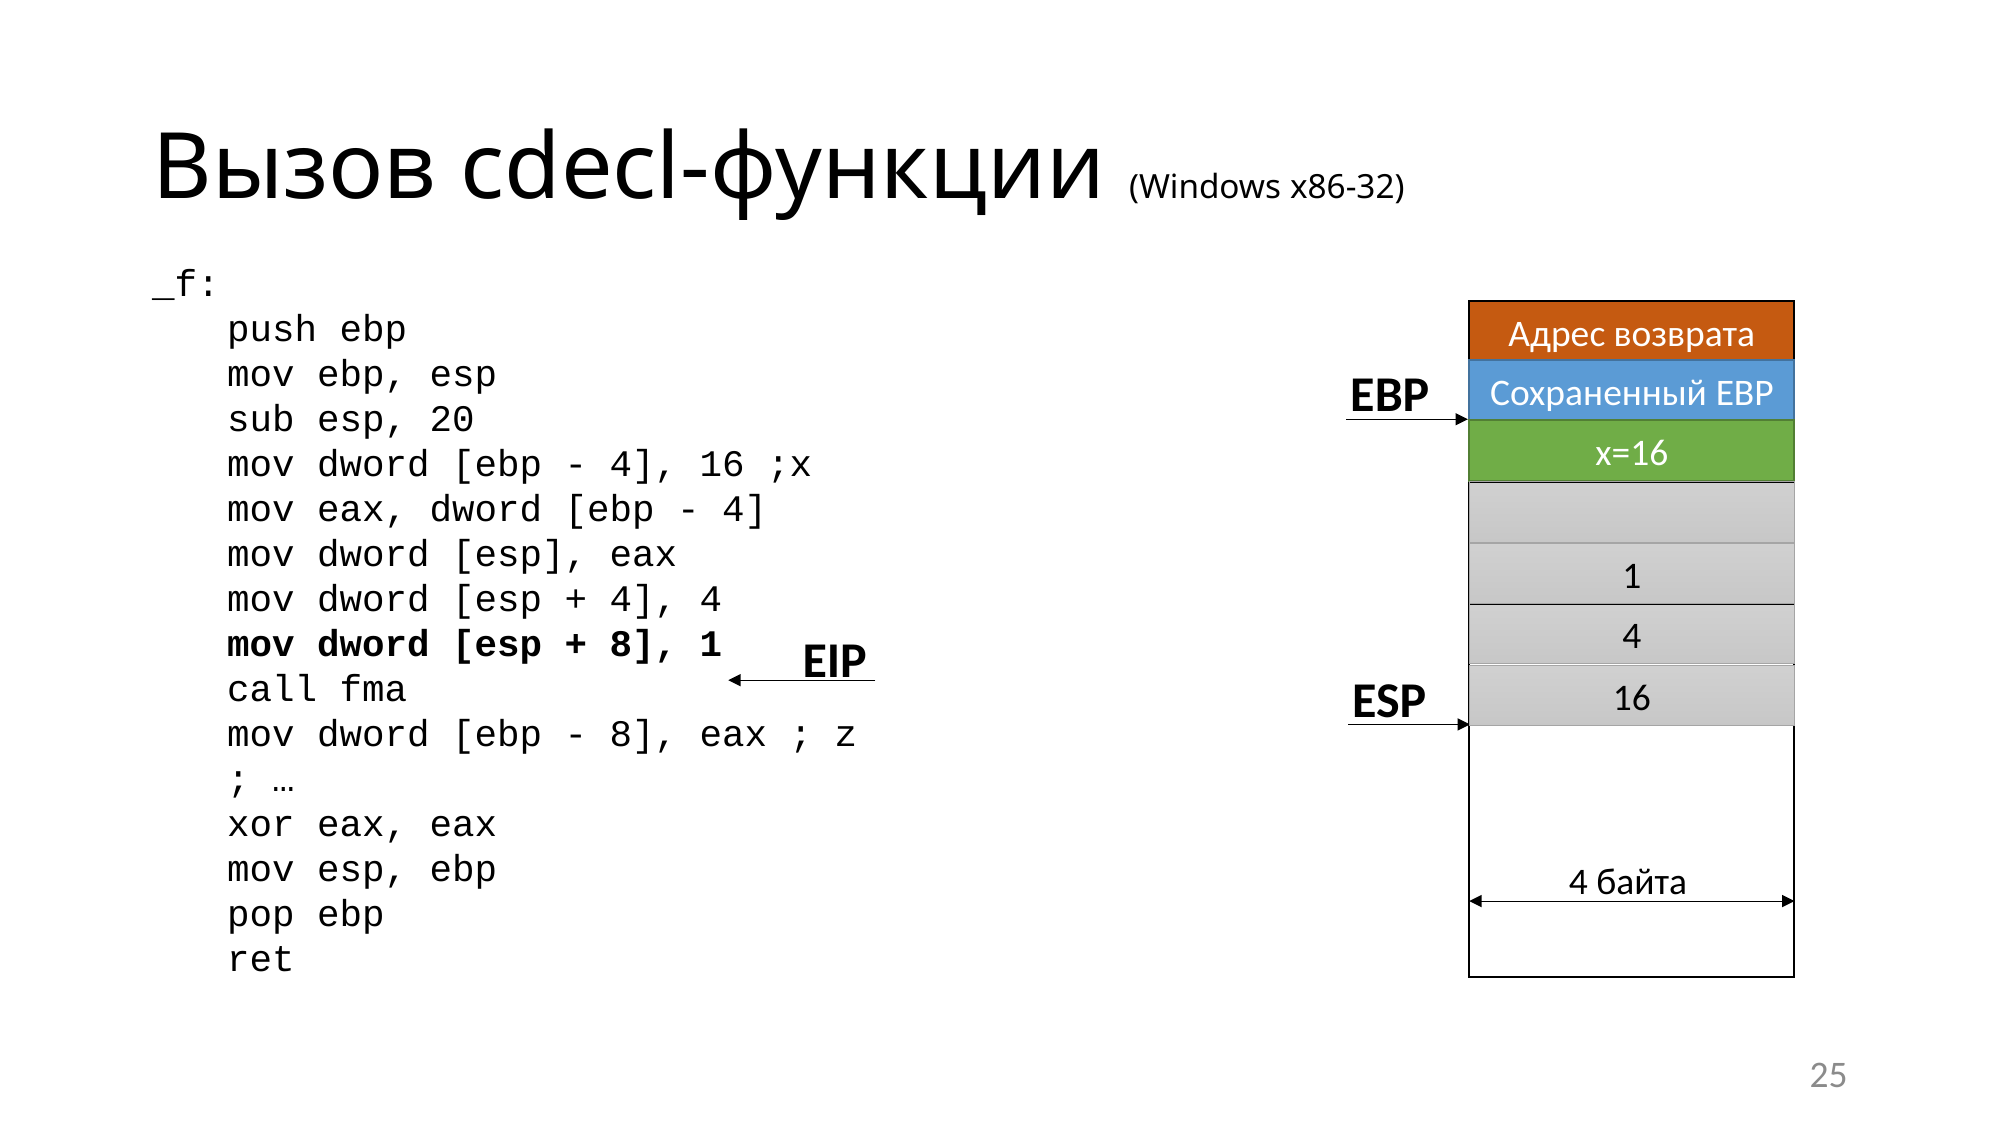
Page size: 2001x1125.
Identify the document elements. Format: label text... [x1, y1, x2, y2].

slide_number 25 [1412, 1042, 1863, 1103]
text_box EIP [787, 619, 882, 695]
text_box x=16 [1468, 419, 1795, 482]
text_box [1469, 481, 1795, 543]
text_box 4 байта [1554, 902, 1710, 910]
text_box ESP [1337, 659, 1479, 735]
text_box 16 [1469, 665, 1795, 726]
text_box 4 [1469, 603, 1795, 664]
text_box 4 байта [1554, 849, 1710, 901]
text_box [1468, 726, 1795, 978]
text_box 1 [1469, 543, 1795, 603]
text_box Адрес возврата [1468, 300, 1795, 359]
title Вызов cdecl-функции (Windows х86-32) [137, 59, 1863, 278]
text_box _f: push ebp mov ebp, esp sub esp, 20 mov dword [ebp - 4], 16 ;x mov eax, dword [ebp - 4] mov dword [esp], eax mov dword [esp + 4], 4 mov dword [esp + 8], 1 call fma mov dword [ebp - 8], eax ; z ; … xor eax, eax mov esp, ebp pop ebp ret [137, 278, 873, 986]
text_box EBP [1335, 354, 1477, 430]
text_box Сохраненный EBP [1477, 359, 1795, 419]
